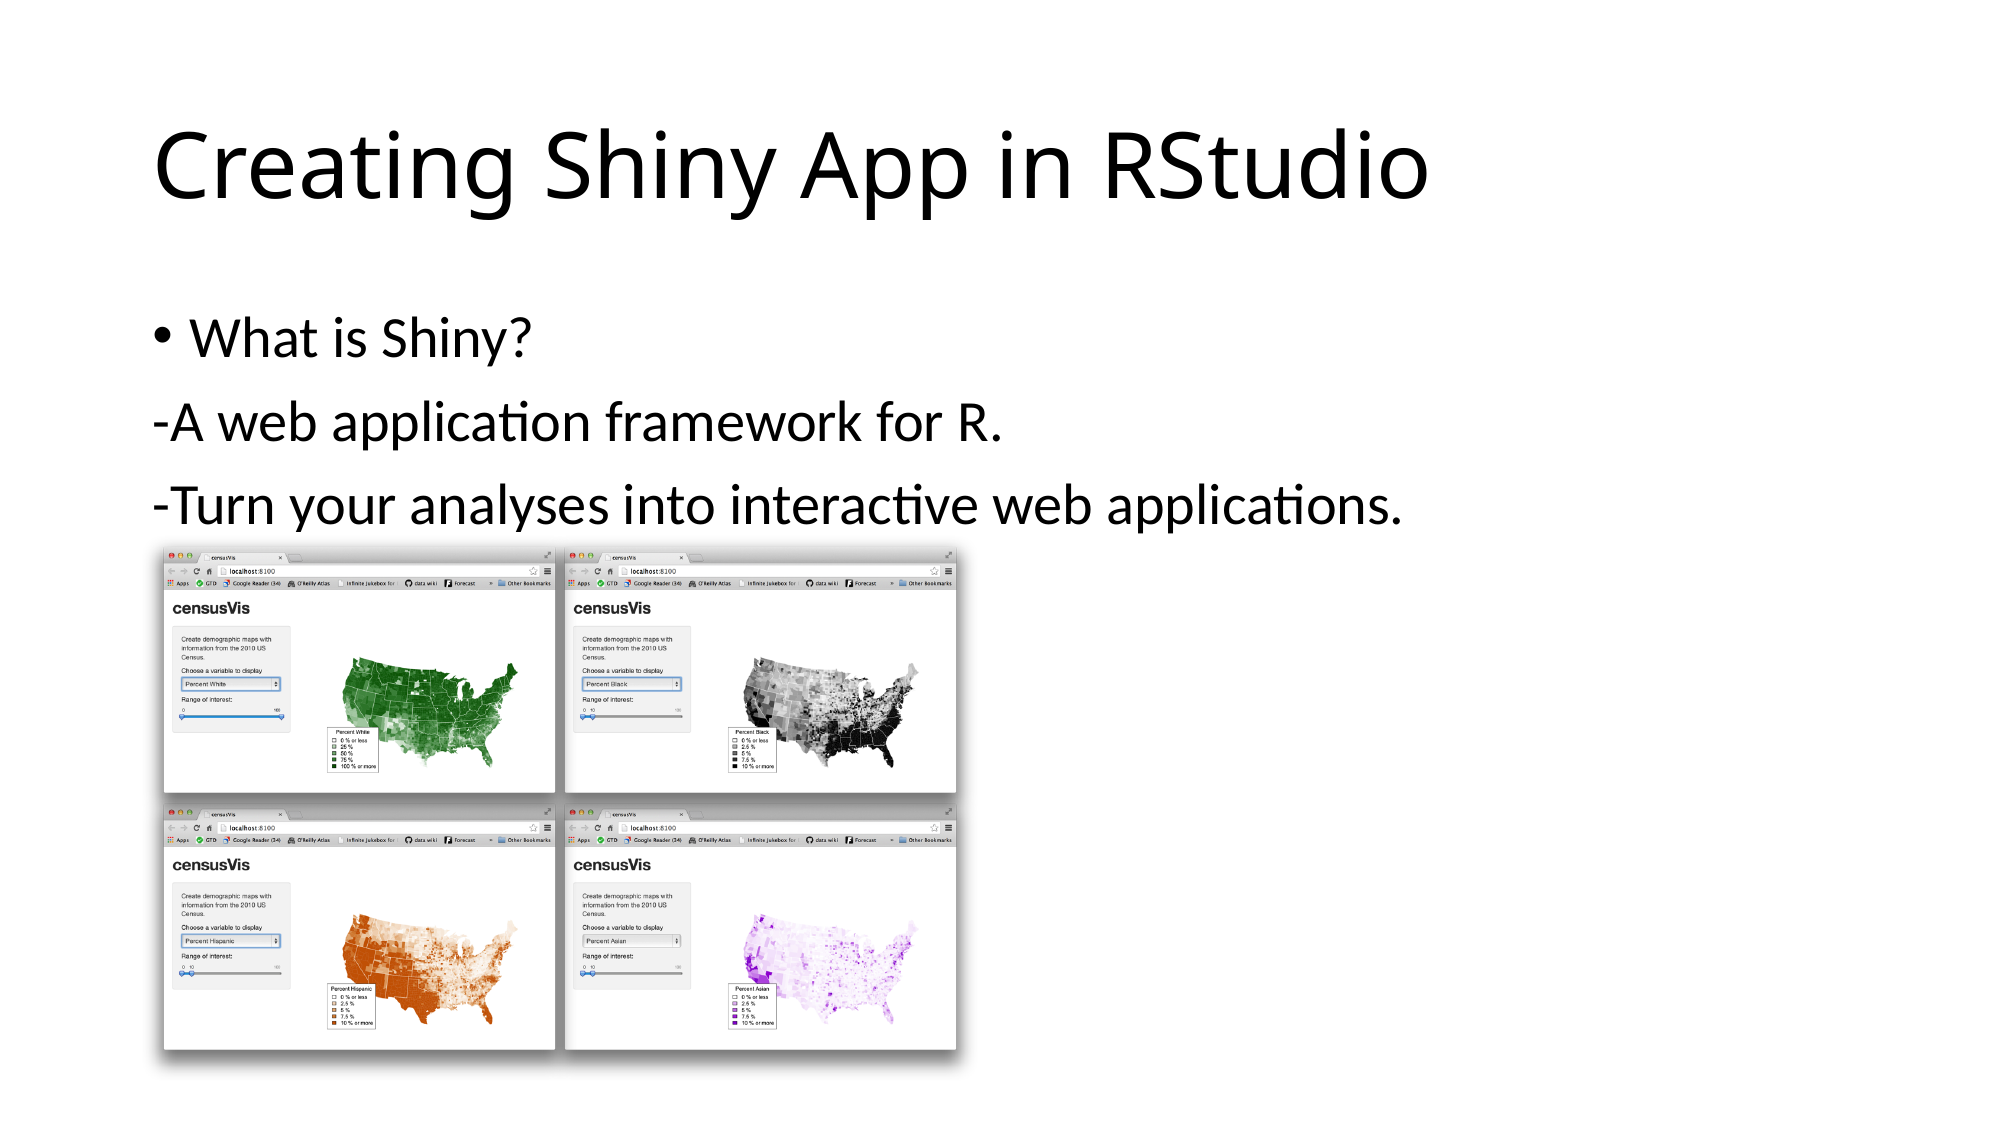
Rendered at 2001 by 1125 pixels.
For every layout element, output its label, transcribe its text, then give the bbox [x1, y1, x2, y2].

picture [140, 532, 979, 1081]
list What is Shiny? -A web application framework for R. -Turn your analyses into interactive web applications. [137, 299, 1863, 1014]
title Creating Shiny App in RStudio [137, 59, 1863, 278]
